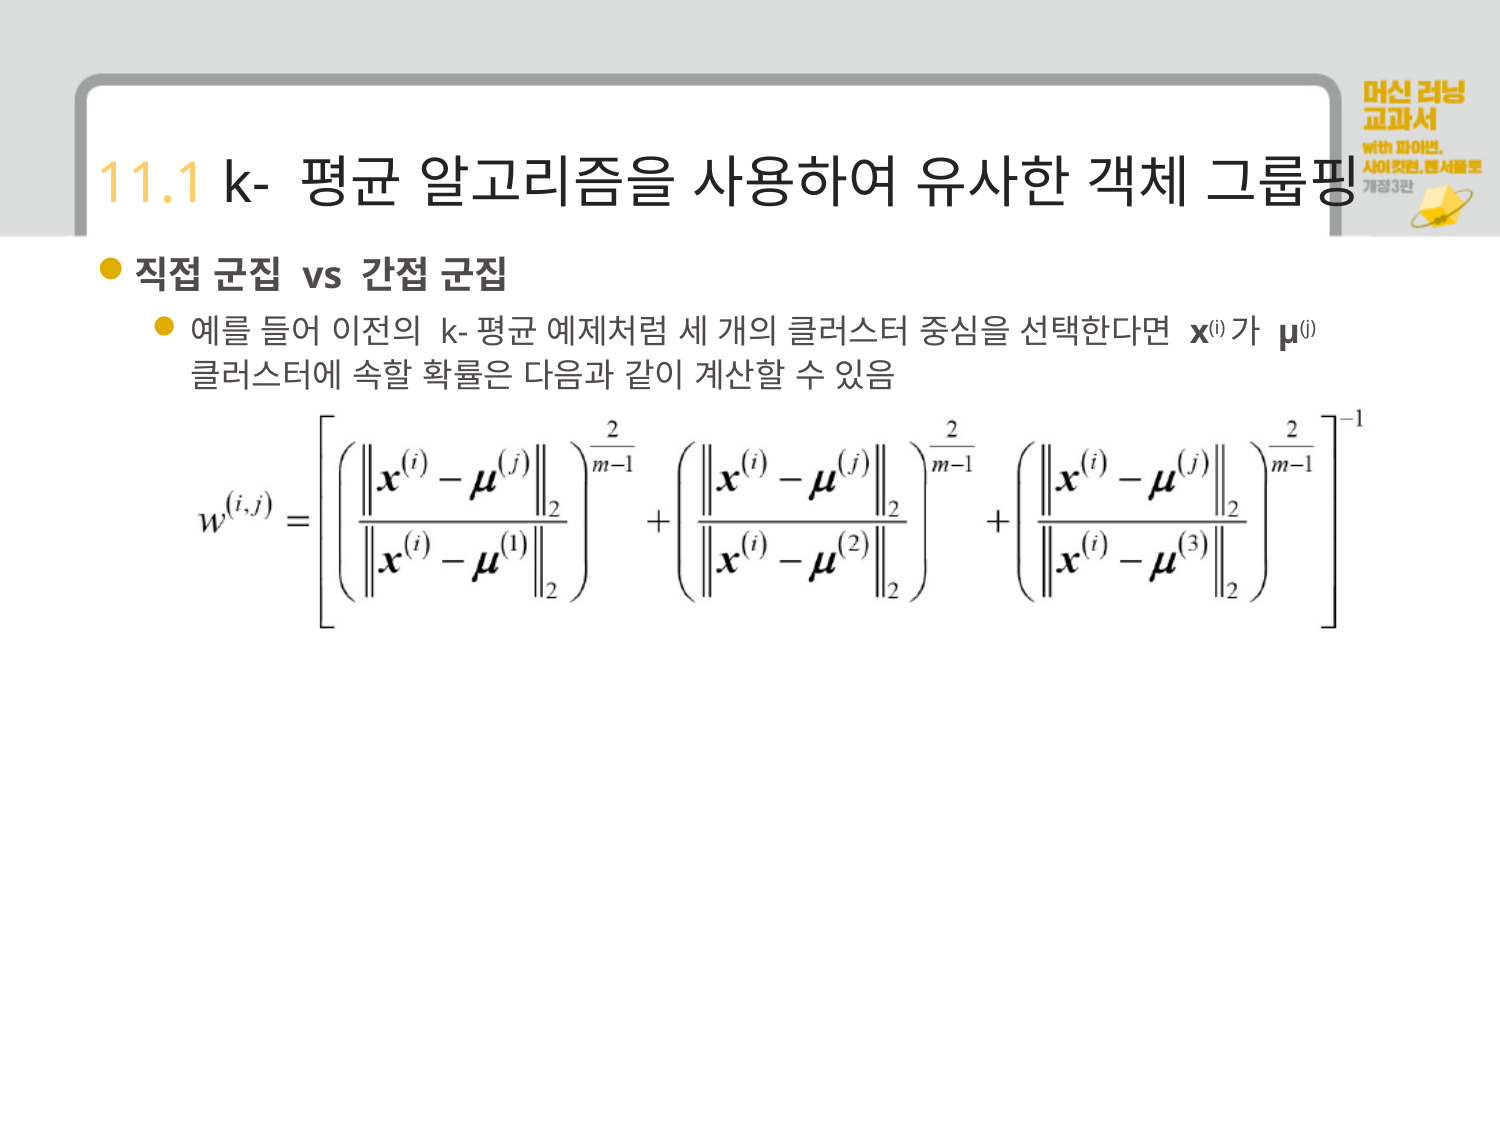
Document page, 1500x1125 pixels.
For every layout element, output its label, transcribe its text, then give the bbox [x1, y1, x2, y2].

title 11.1 k- 평균 알고리즘을 사용하여 유사한 객체 그룹핑 [81, 90, 1412, 222]
picture [0, 0, 1500, 1125]
list 직접 군집 vs 간접 군집 예를 들어 이전의 k-평균 예제처럼 세 개의 클러스터 중심을 선택한다면 x(i)가 μ(j) 클러스터에 속할 확률은 다음과 같이 계산할 수 있음 [81, 239, 1412, 1054]
